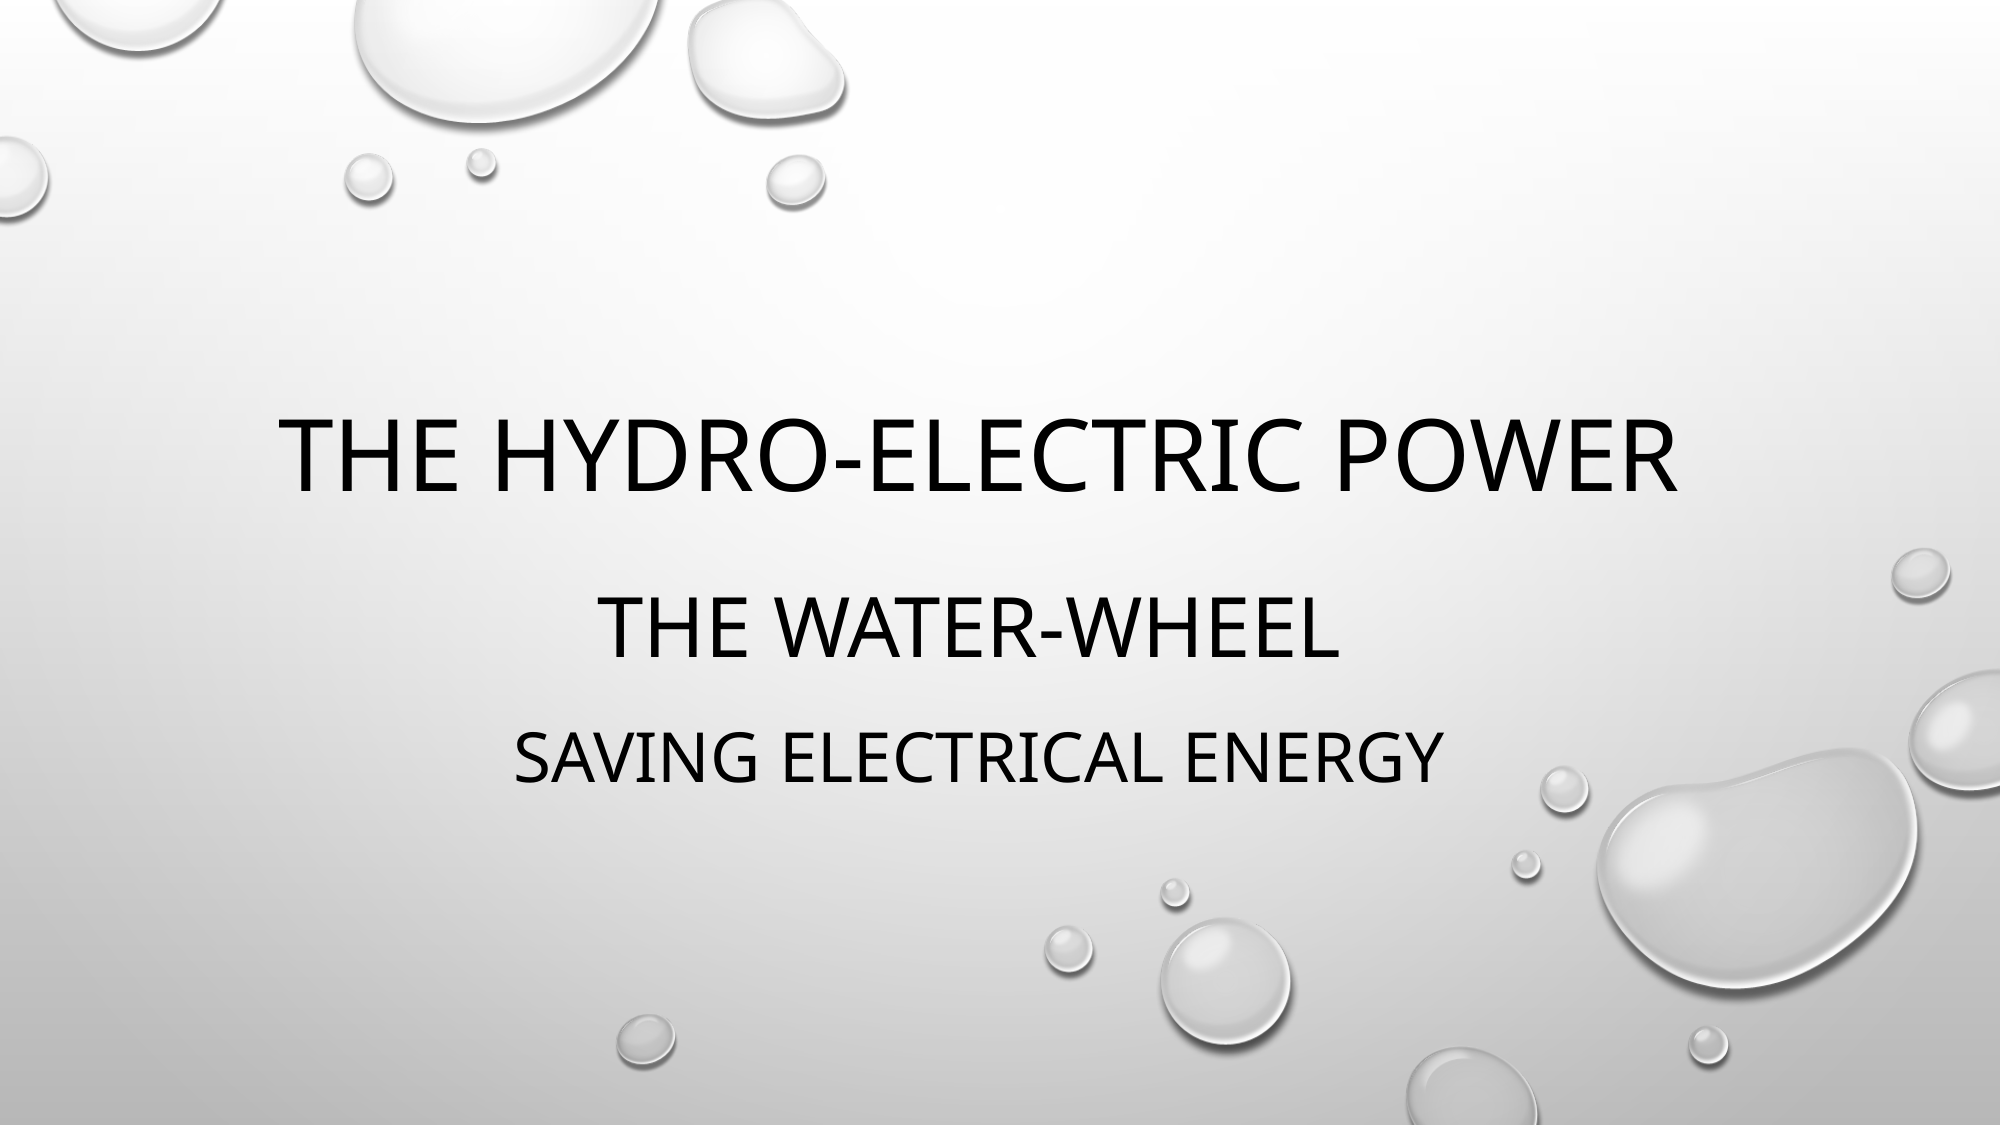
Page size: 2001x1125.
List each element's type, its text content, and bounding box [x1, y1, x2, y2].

title THE WATER-WHEEL [224, 523, 1736, 684]
picture [0, 0, 2000, 1125]
title THE HYDRO-ELECTRIC POWER [237, 361, 1748, 521]
title SAVING ELECTRICAL ENERGY [324, 706, 1636, 806]
